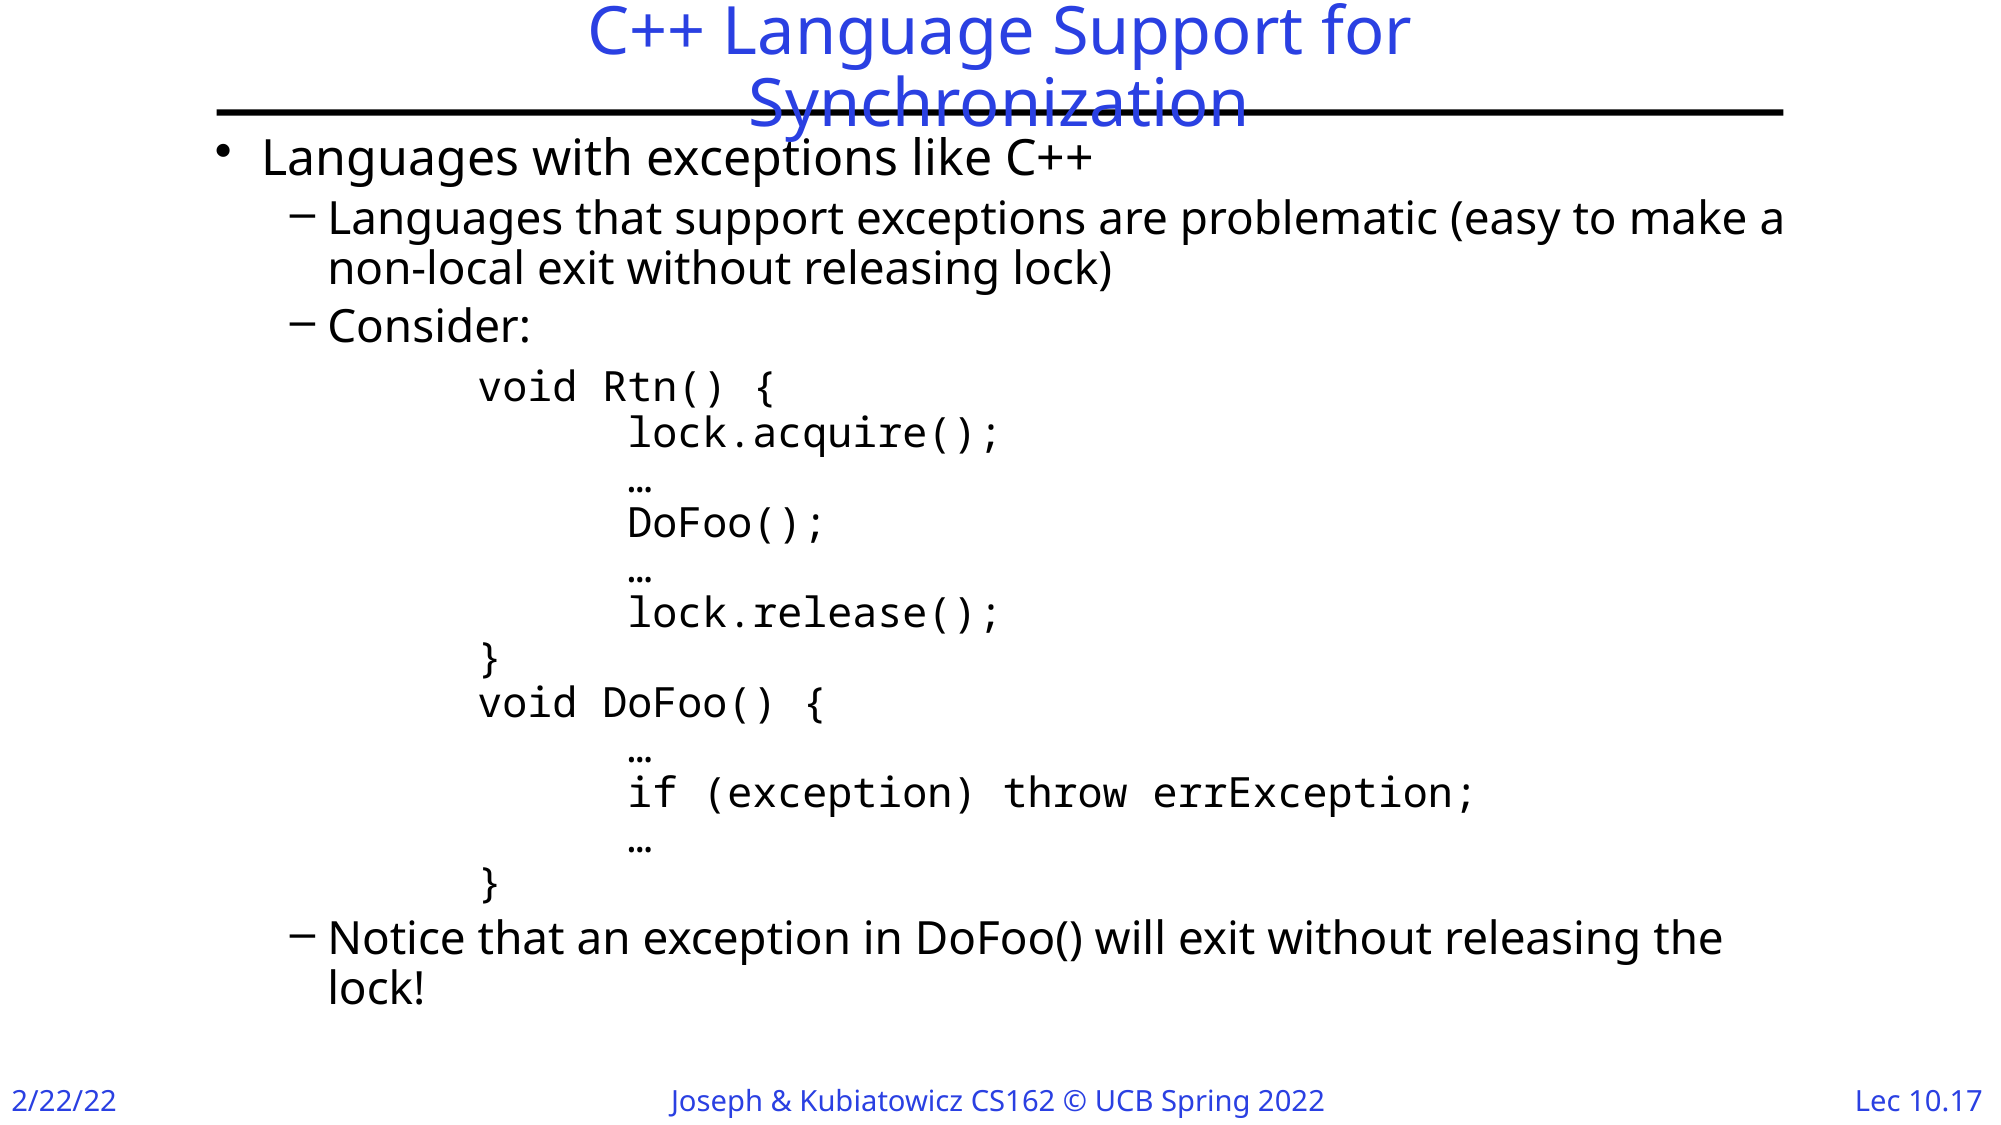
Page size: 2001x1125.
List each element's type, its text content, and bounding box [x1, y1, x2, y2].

list Languages with exceptions like C++ Languages that support exceptions are problematic (easy to make a non-local exit without releasing lock) Consider: void Rtn() { lock.acquire(); … DoFoo(); … lock.release(); } void DoFoo() { … if (exception) throw errException; … } Notice that an exception in DoFoo() will exit without releasing the lock! [200, 125, 1825, 1088]
title C++ Language Support for Synchronization [324, 24, 1675, 113]
